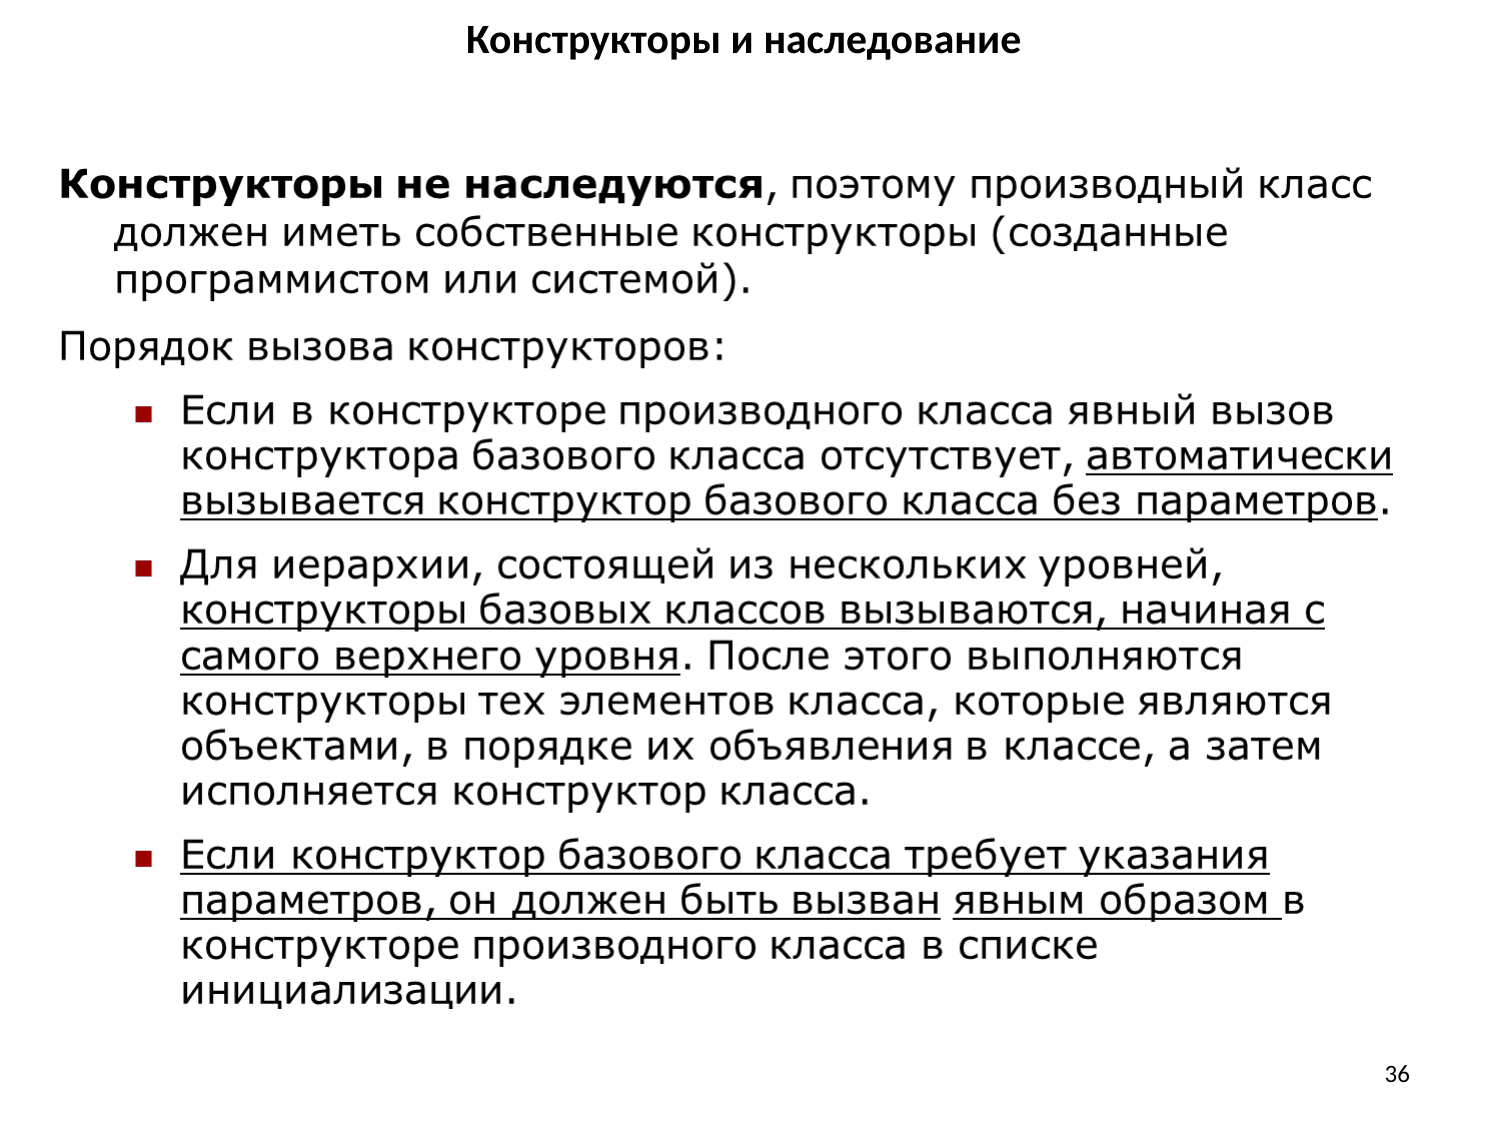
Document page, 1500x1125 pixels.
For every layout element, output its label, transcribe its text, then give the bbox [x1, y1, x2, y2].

title Конструкторы и наследование [41, 0, 1447, 69]
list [33, 145, 1447, 1051]
slide_number 36 [1074, 1059, 1425, 1103]
